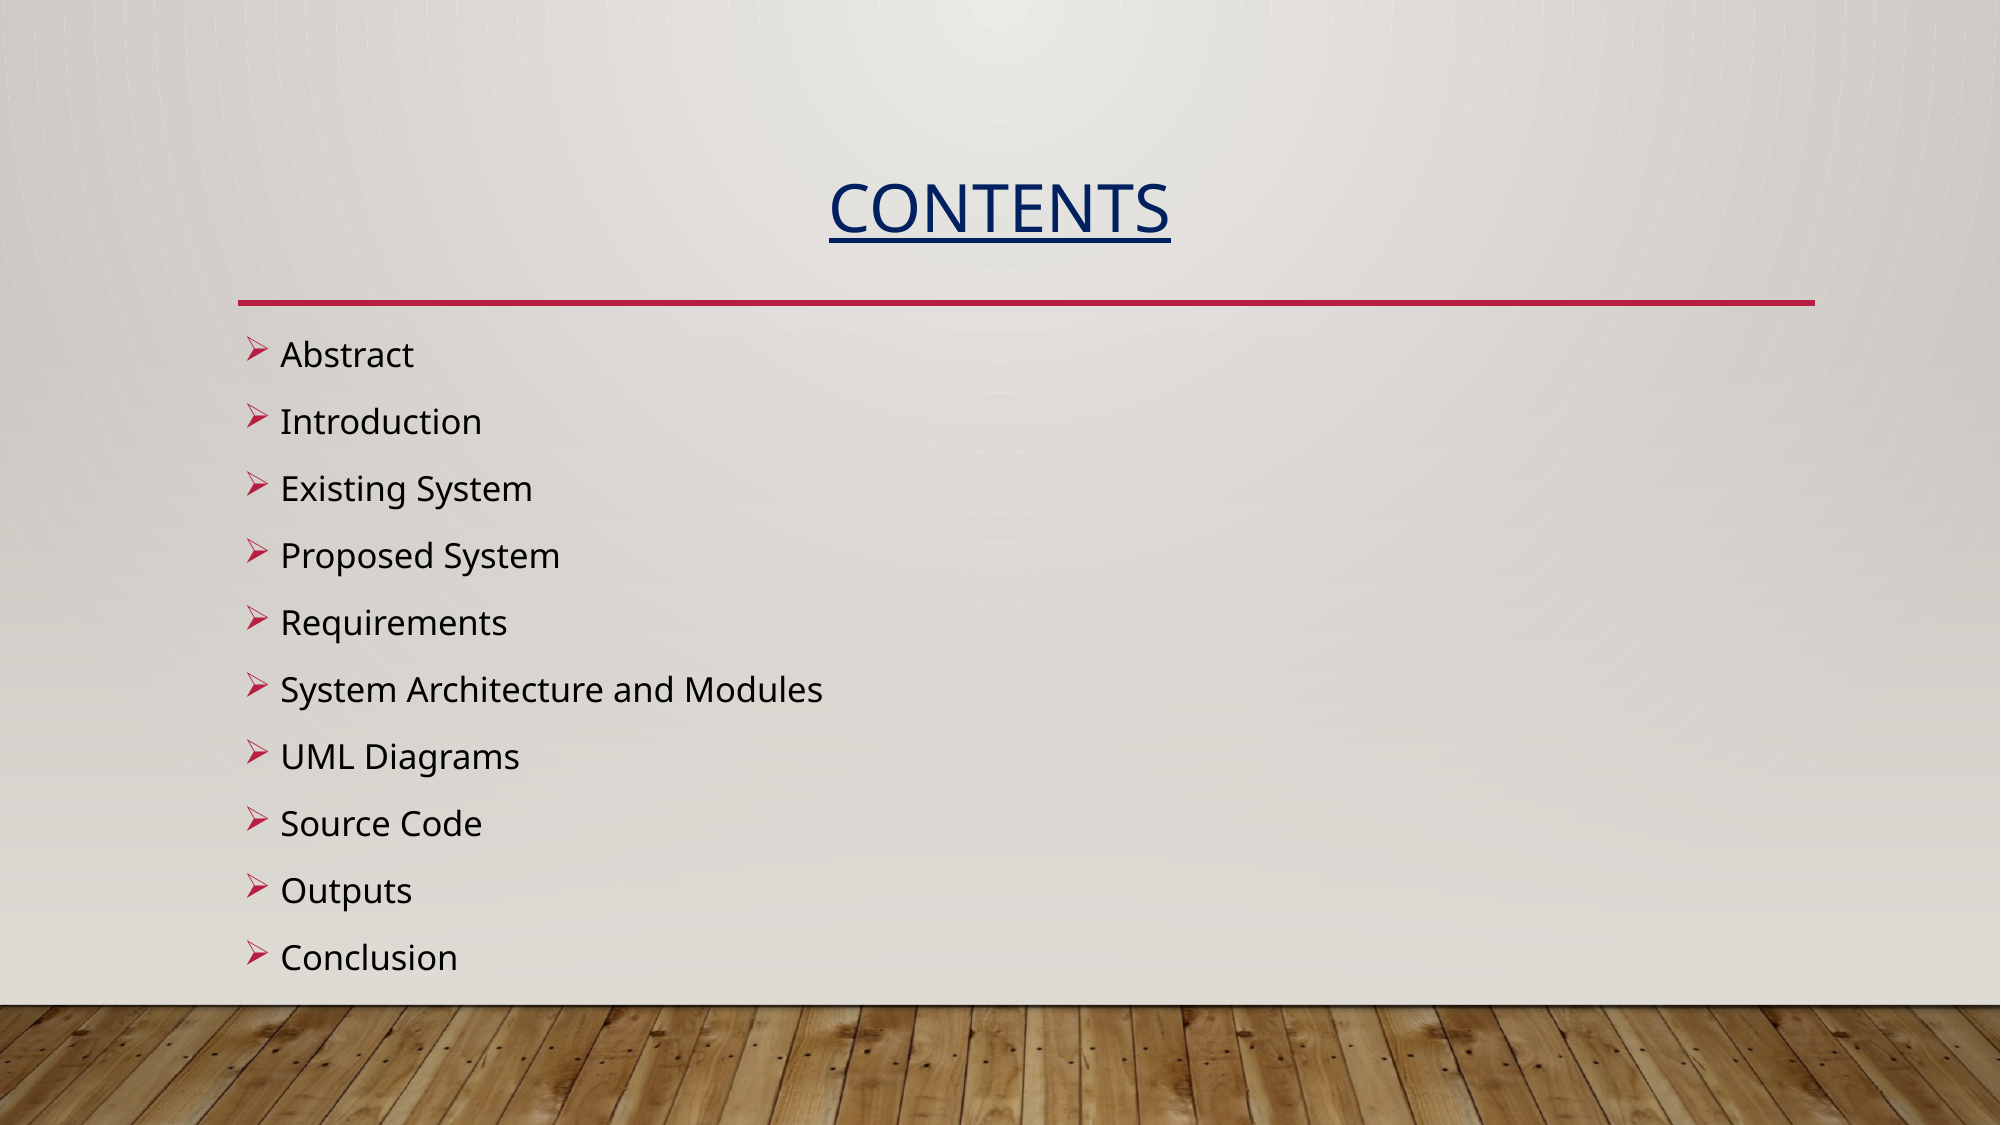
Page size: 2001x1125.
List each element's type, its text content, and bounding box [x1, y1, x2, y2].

list Abstract Introduction Existing System Proposed System Requirements System Architecture and Modules UML Diagrams Source Code Outputs Conclusion [228, 317, 1805, 991]
picture [0, 1005, 2000, 1125]
title Contents [212, 167, 1788, 340]
